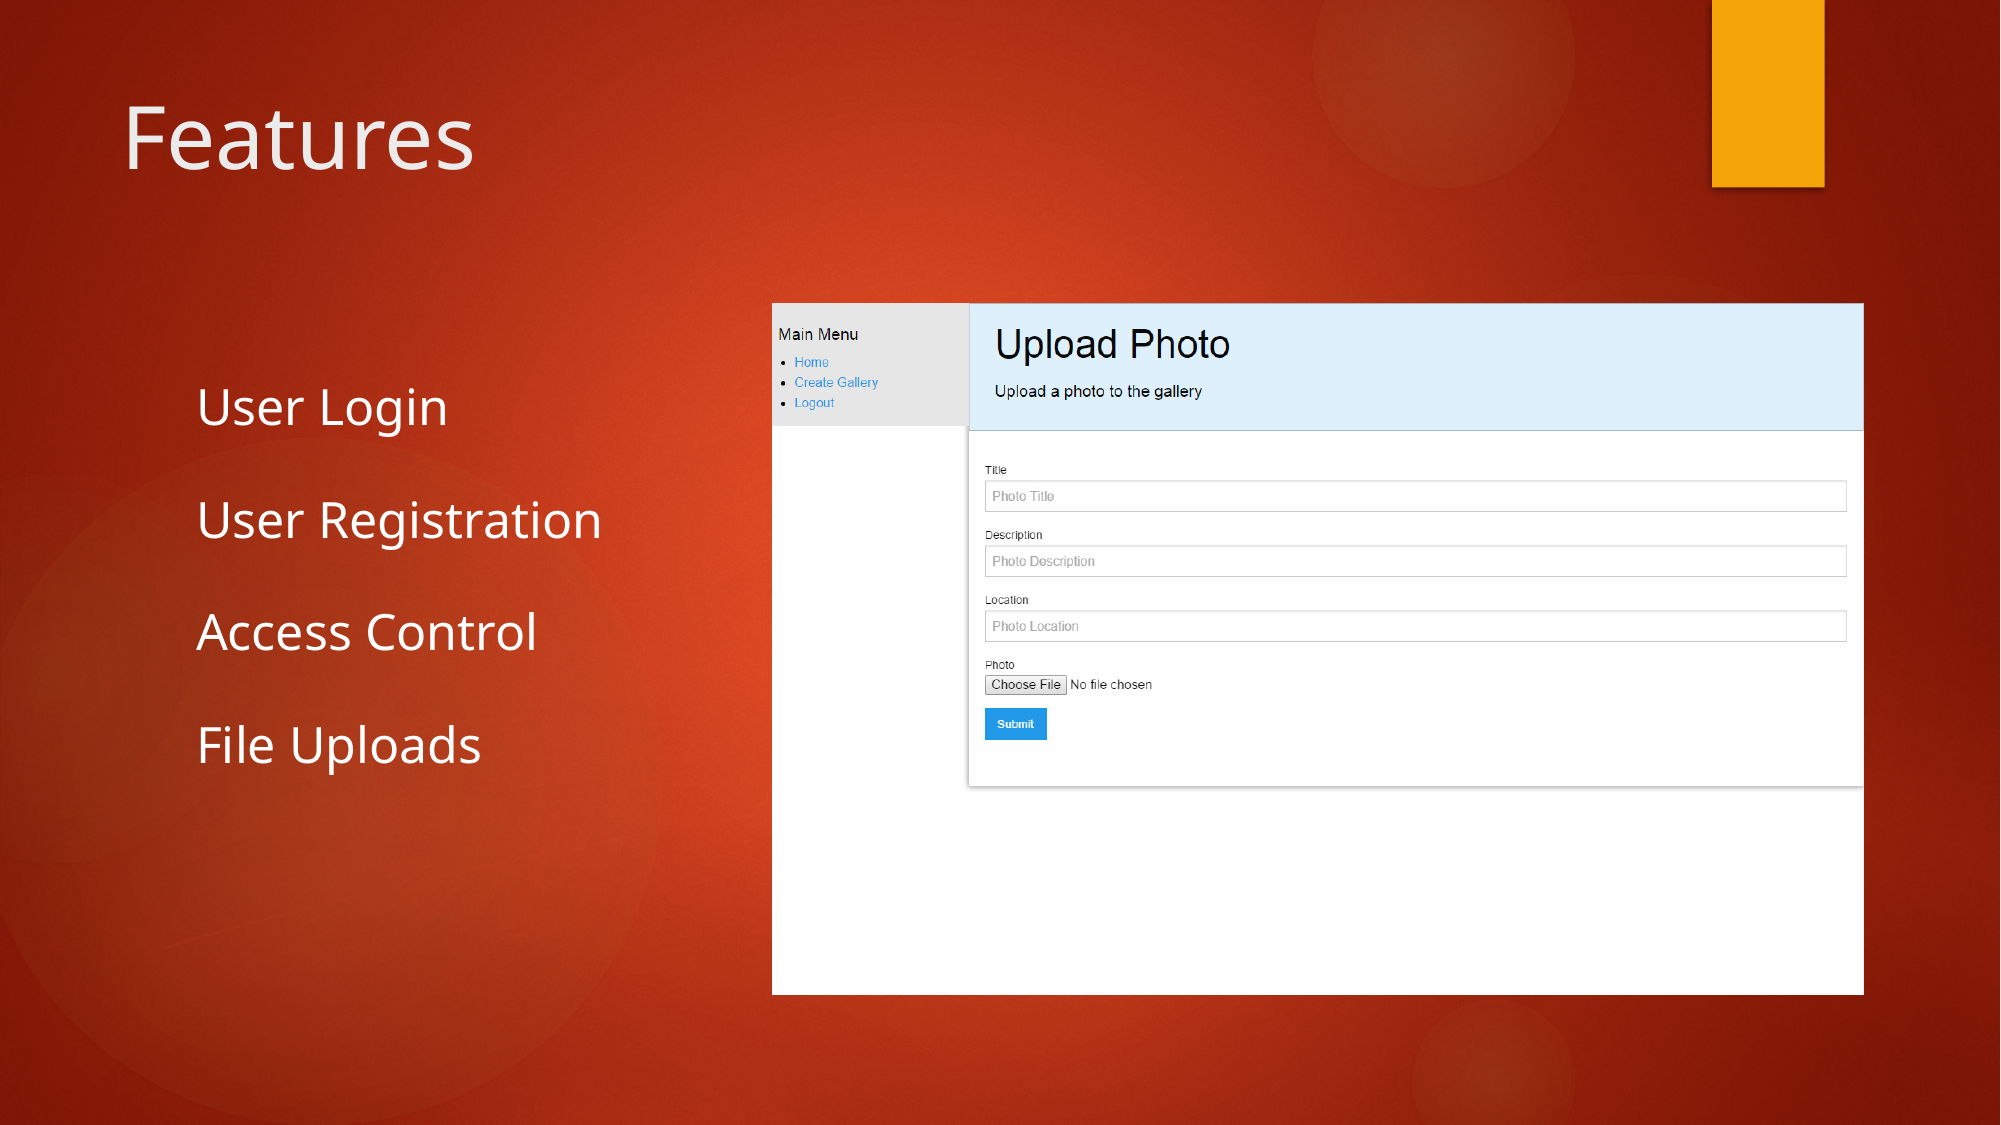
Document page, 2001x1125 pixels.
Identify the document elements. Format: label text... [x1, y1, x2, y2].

picture [771, 303, 1864, 996]
list User Login User Registration Access Control File Uploads [181, 338, 1864, 1027]
title Features [106, 74, 1649, 304]
